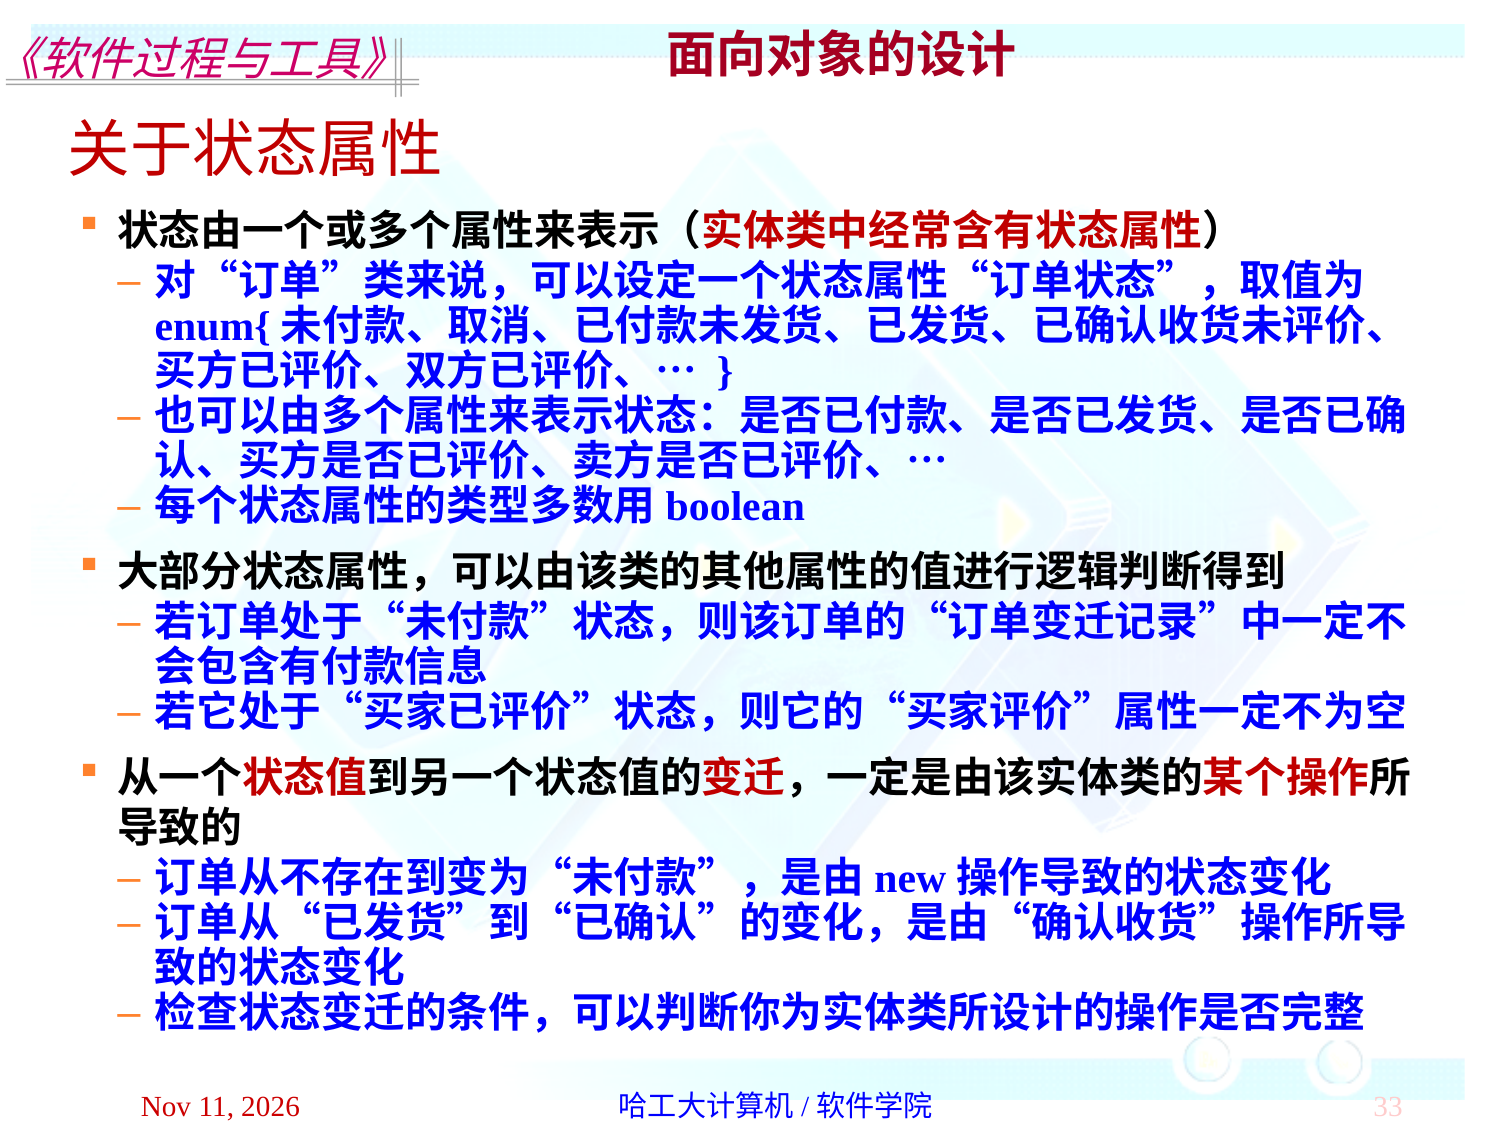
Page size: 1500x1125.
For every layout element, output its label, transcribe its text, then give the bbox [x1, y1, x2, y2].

text_box 面向对象的设计 [389, 15, 1294, 90]
text_box 状态由一个或多个属性来表示（实体类中经常含有状态属性） 对“订单”类来说，可以设定一个状态属性“订单状态”，取值为enum{未付款、取消、已付款未发货、已发货、已确认收货未评价、买方已评价、双方已评价、… } 也可以由多个属性来表示状态：是否已付款、是否已发货、是否已确认、买方是否已评价、卖方是否已评价、… 每个状态属性的类型多数用boolean 大部分状态属性，可以由该类的其他属性的值进行逻辑判断得到 若订单处于“未付款”状态，则该订单的“订单变迁记录”中一定不会包含有付款信息 若它处于“买家已评价”状态，则它的“买家评价”属性一定不为空 从一个状态值到另一个状态值的变迁，一定是由该实体类的某个操作所导致的 订单从不存在到变为“未付款”，是由new操作导致的状态变化 订单从“已发货”到“已确认”的变化，是由“确认收货”操作所导致的状态变化 检查状态变迁的条件，可以判断你为实体类所设计的操作是否完整 [64, 196, 1447, 1036]
text_box 关于状态属性 [53, 101, 1447, 209]
